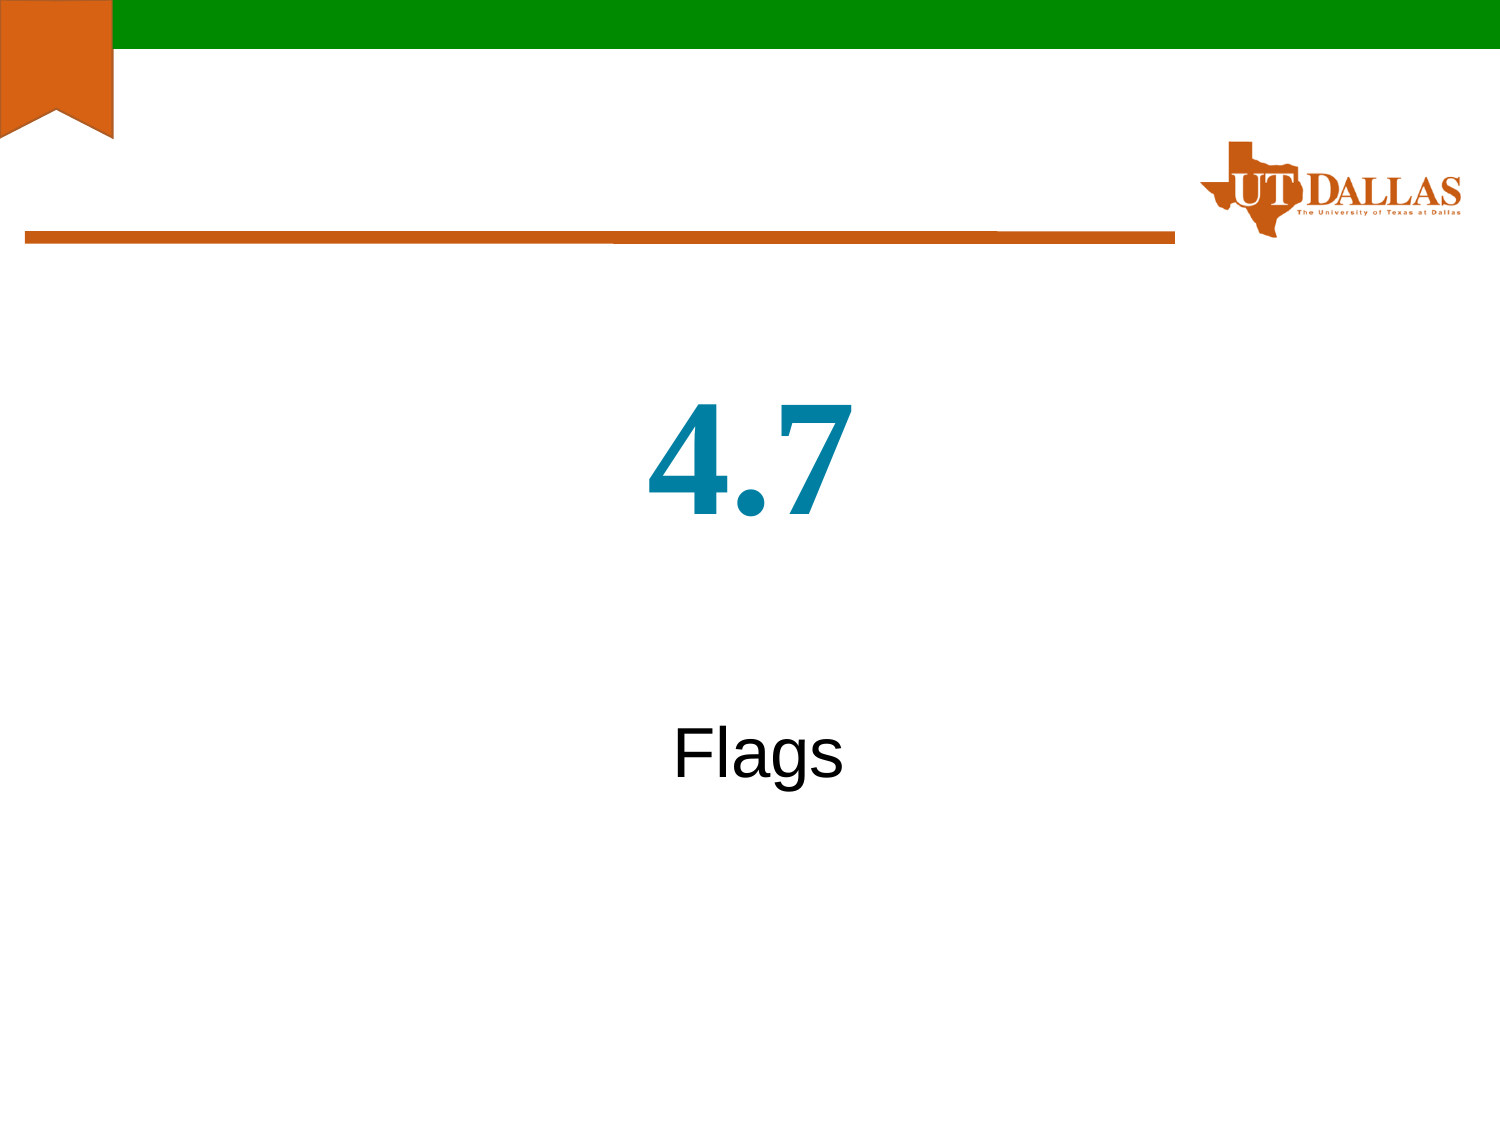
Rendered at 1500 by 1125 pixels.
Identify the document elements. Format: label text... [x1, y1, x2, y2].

text_box 4.7 [76, 382, 1427, 563]
text_box Flags [74, 691, 1425, 806]
picture [1200, 141, 1461, 238]
